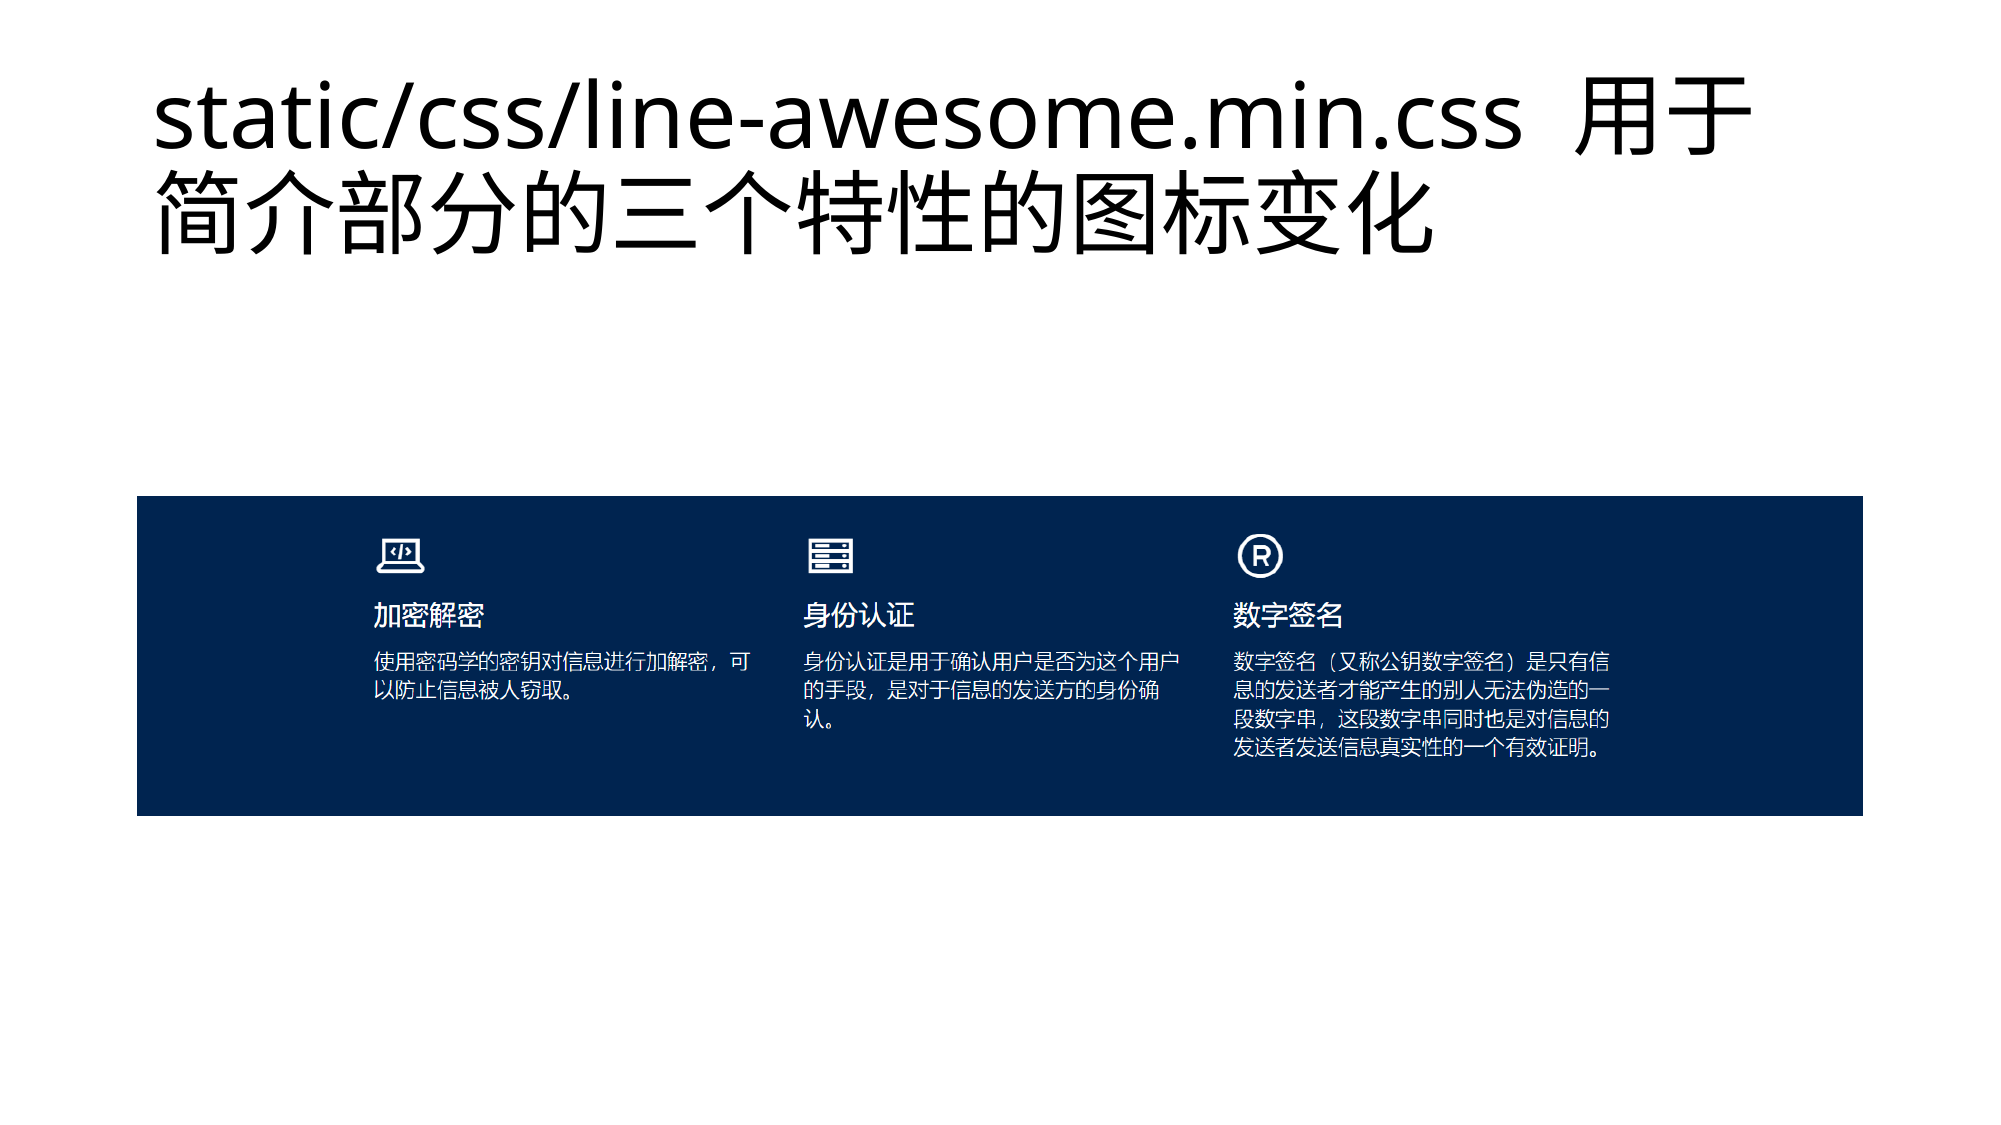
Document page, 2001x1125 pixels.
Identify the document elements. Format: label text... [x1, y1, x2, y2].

title static/css/line-awesome.min.css 用于简介部分的三个特性的图标变化 [137, 59, 1863, 278]
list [137, 496, 1863, 816]
